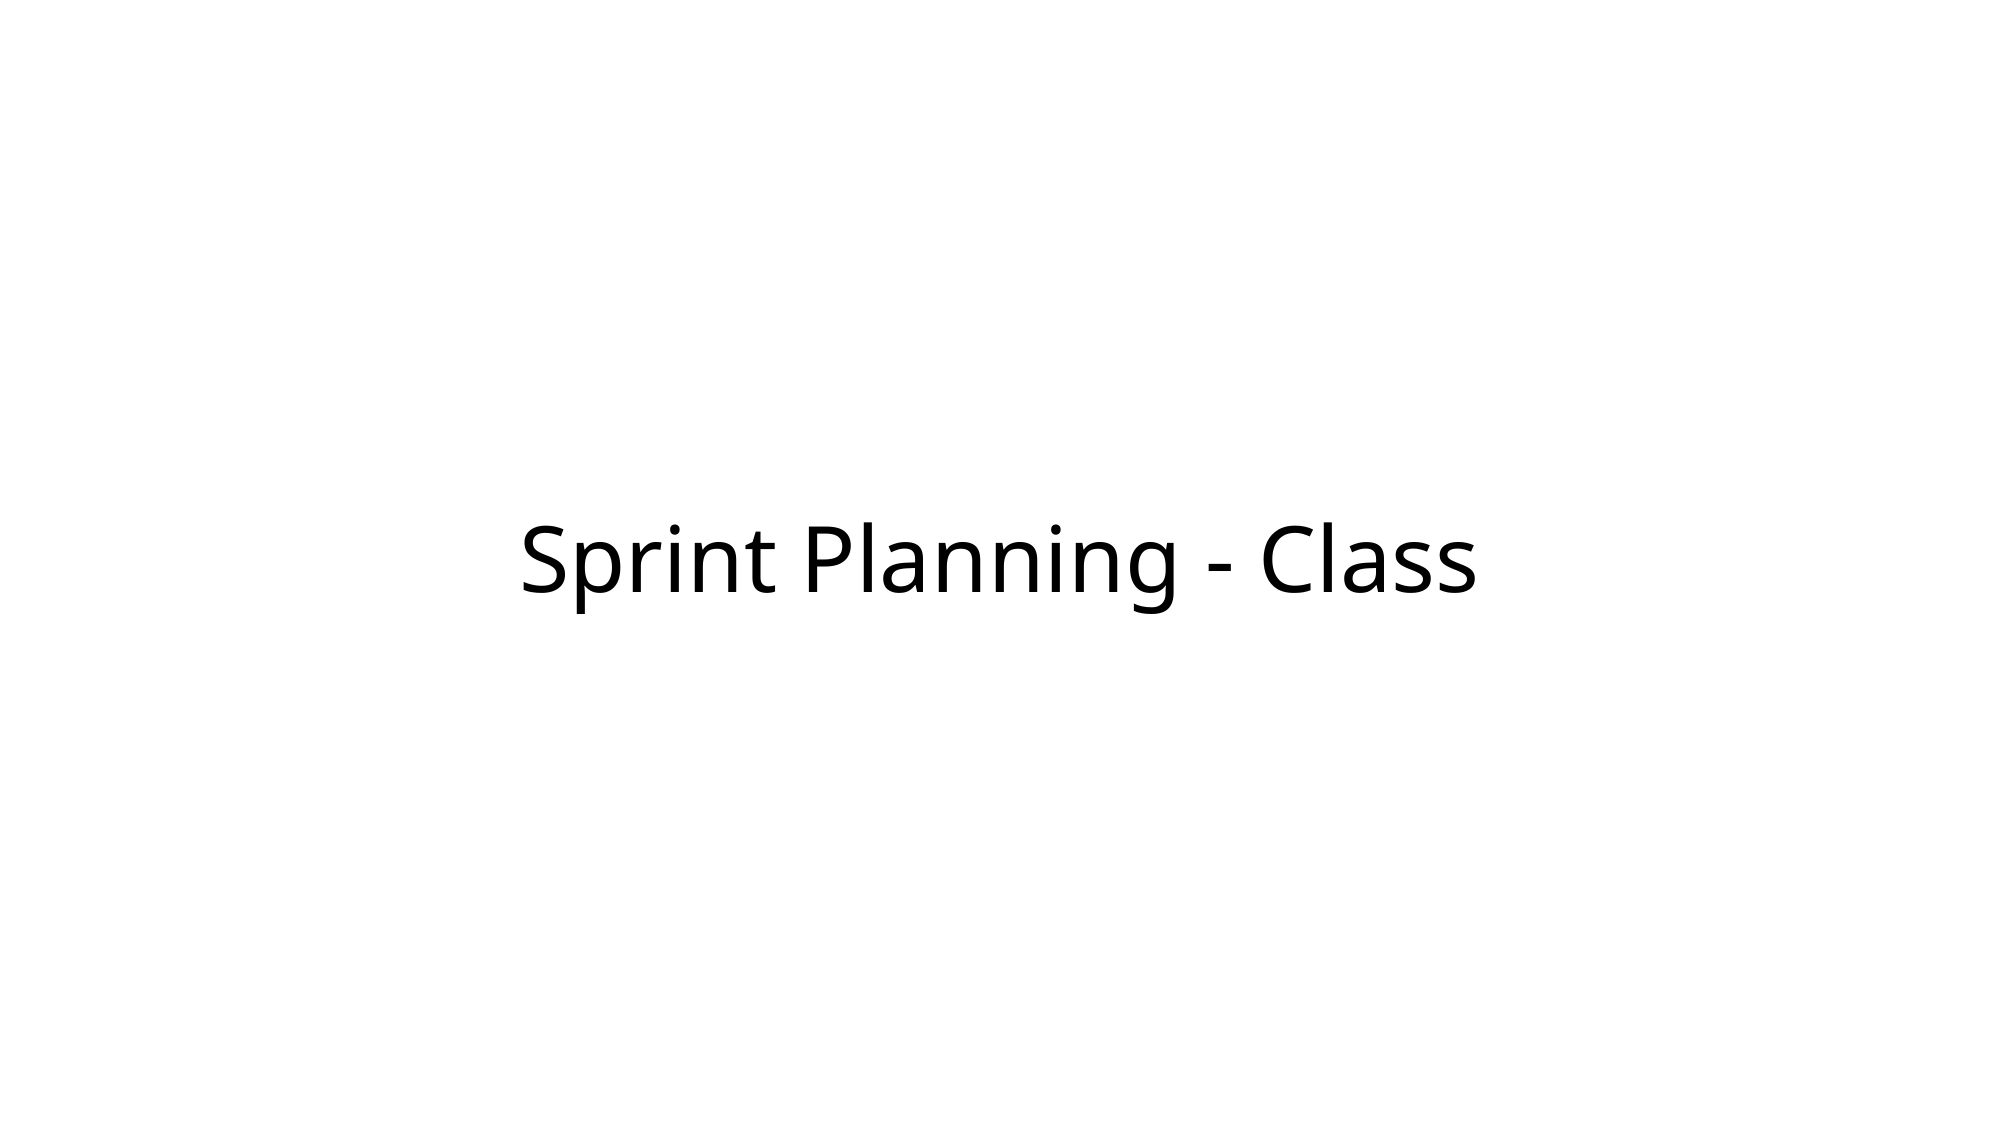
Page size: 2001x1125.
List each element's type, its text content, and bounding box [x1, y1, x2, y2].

list Sprint Planning - Class [137, 503, 1863, 622]
